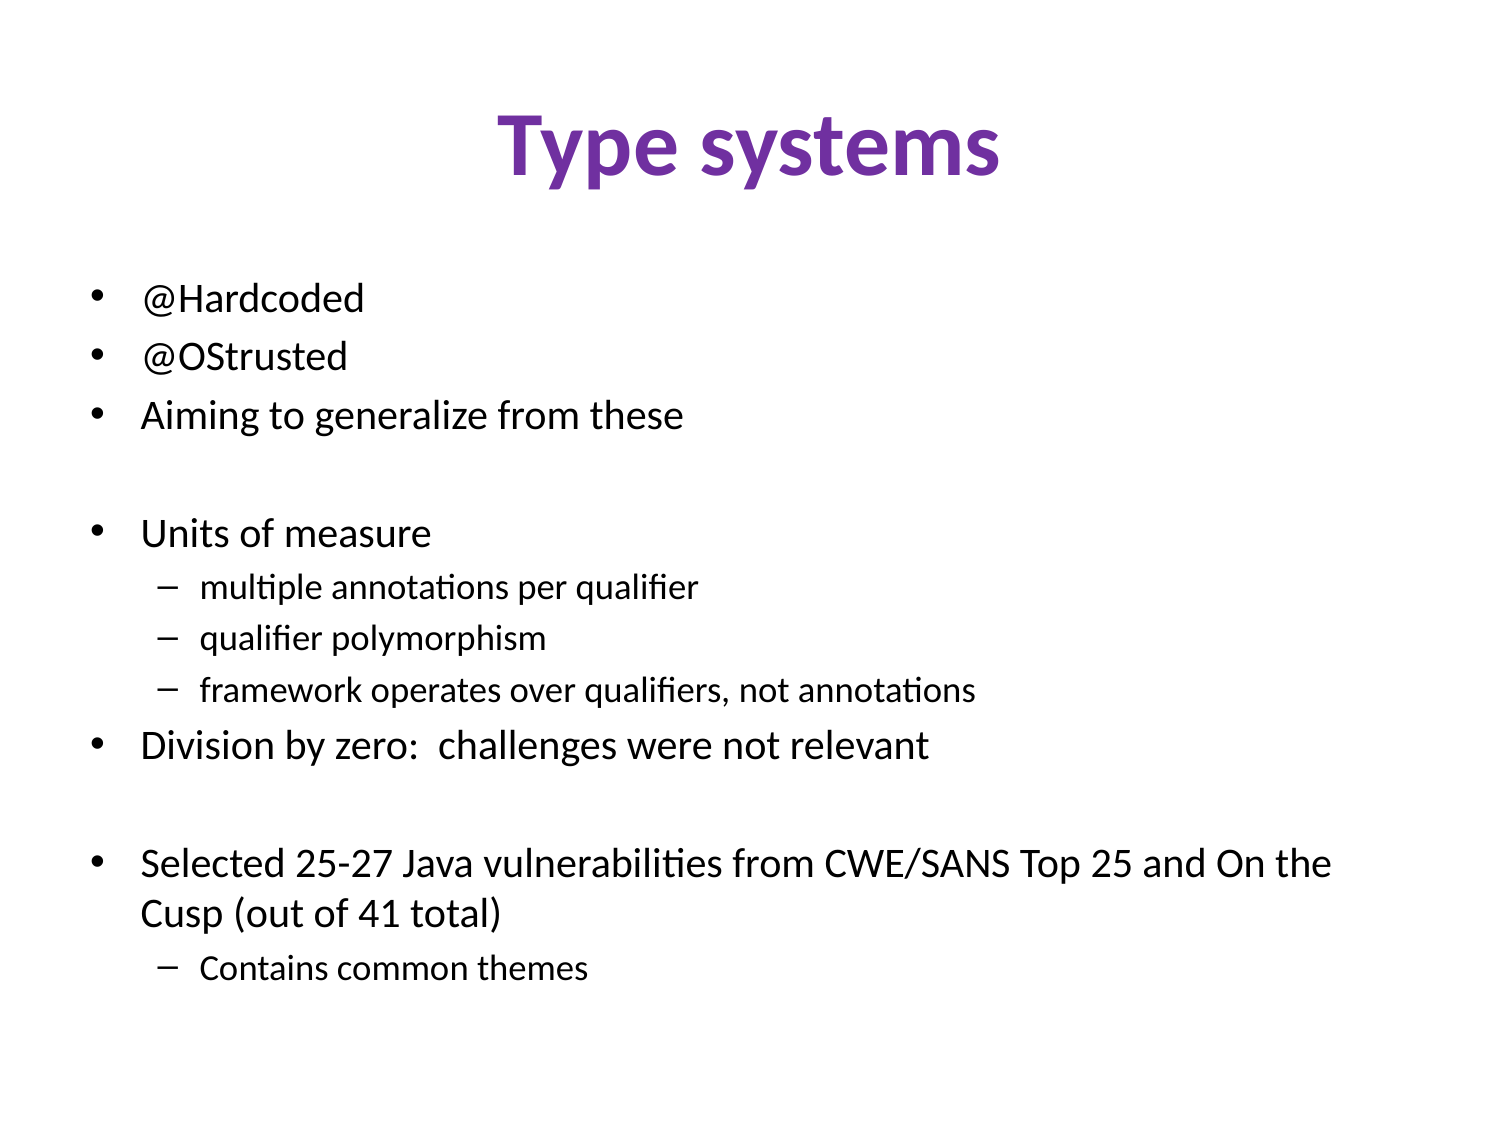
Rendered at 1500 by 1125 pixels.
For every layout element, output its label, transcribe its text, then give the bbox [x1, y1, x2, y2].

title Type systems [75, 45, 1425, 233]
list @Hardcoded @OStrusted Aiming to generalize from these Units of measure multiple annotations per qualifier qualifier polymorphism framework operates over qualifiers, not annotations Division by zero: challenges were not relevant Selected 25-27 Java vulnerabilities from CWE/SANS Top 25 and On the Cusp (out of 41 total) Contains common themes [75, 262, 1425, 1005]
